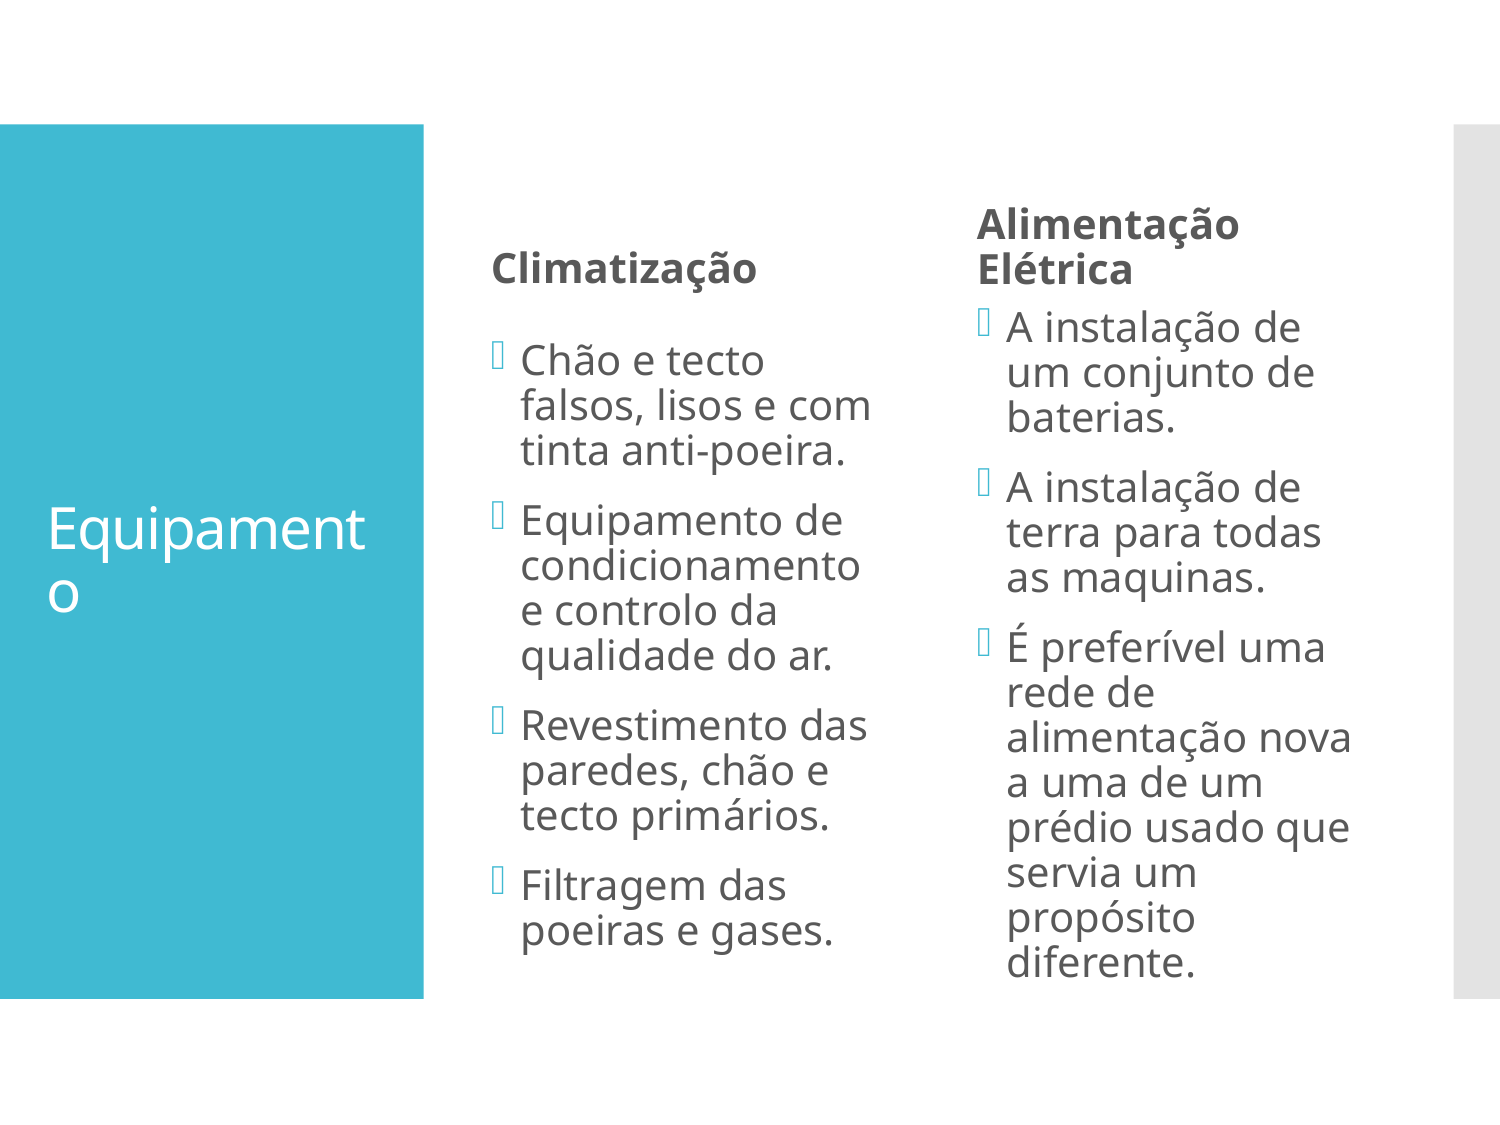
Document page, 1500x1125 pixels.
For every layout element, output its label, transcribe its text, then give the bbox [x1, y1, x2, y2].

list A instalação de um conjunto de baterias. A instalação de terra para todas as maquinas. É preferível uma rede de alimentação nova a uma de um prédio usado que servia um propósito diferente. [961, 316, 1390, 977]
list Climatização [475, 167, 904, 301]
title Equipamento [31, 184, 394, 940]
list Alimentação Elétrica [961, 167, 1390, 302]
list Chão e tecto falsos, lisos e com tinta anti-poeira. Equipamento de condicionamento e controlo da qualidade do ar. Revestimento das paredes, chão e tecto primários. Filtragem das poeiras e gases. [475, 316, 904, 977]
